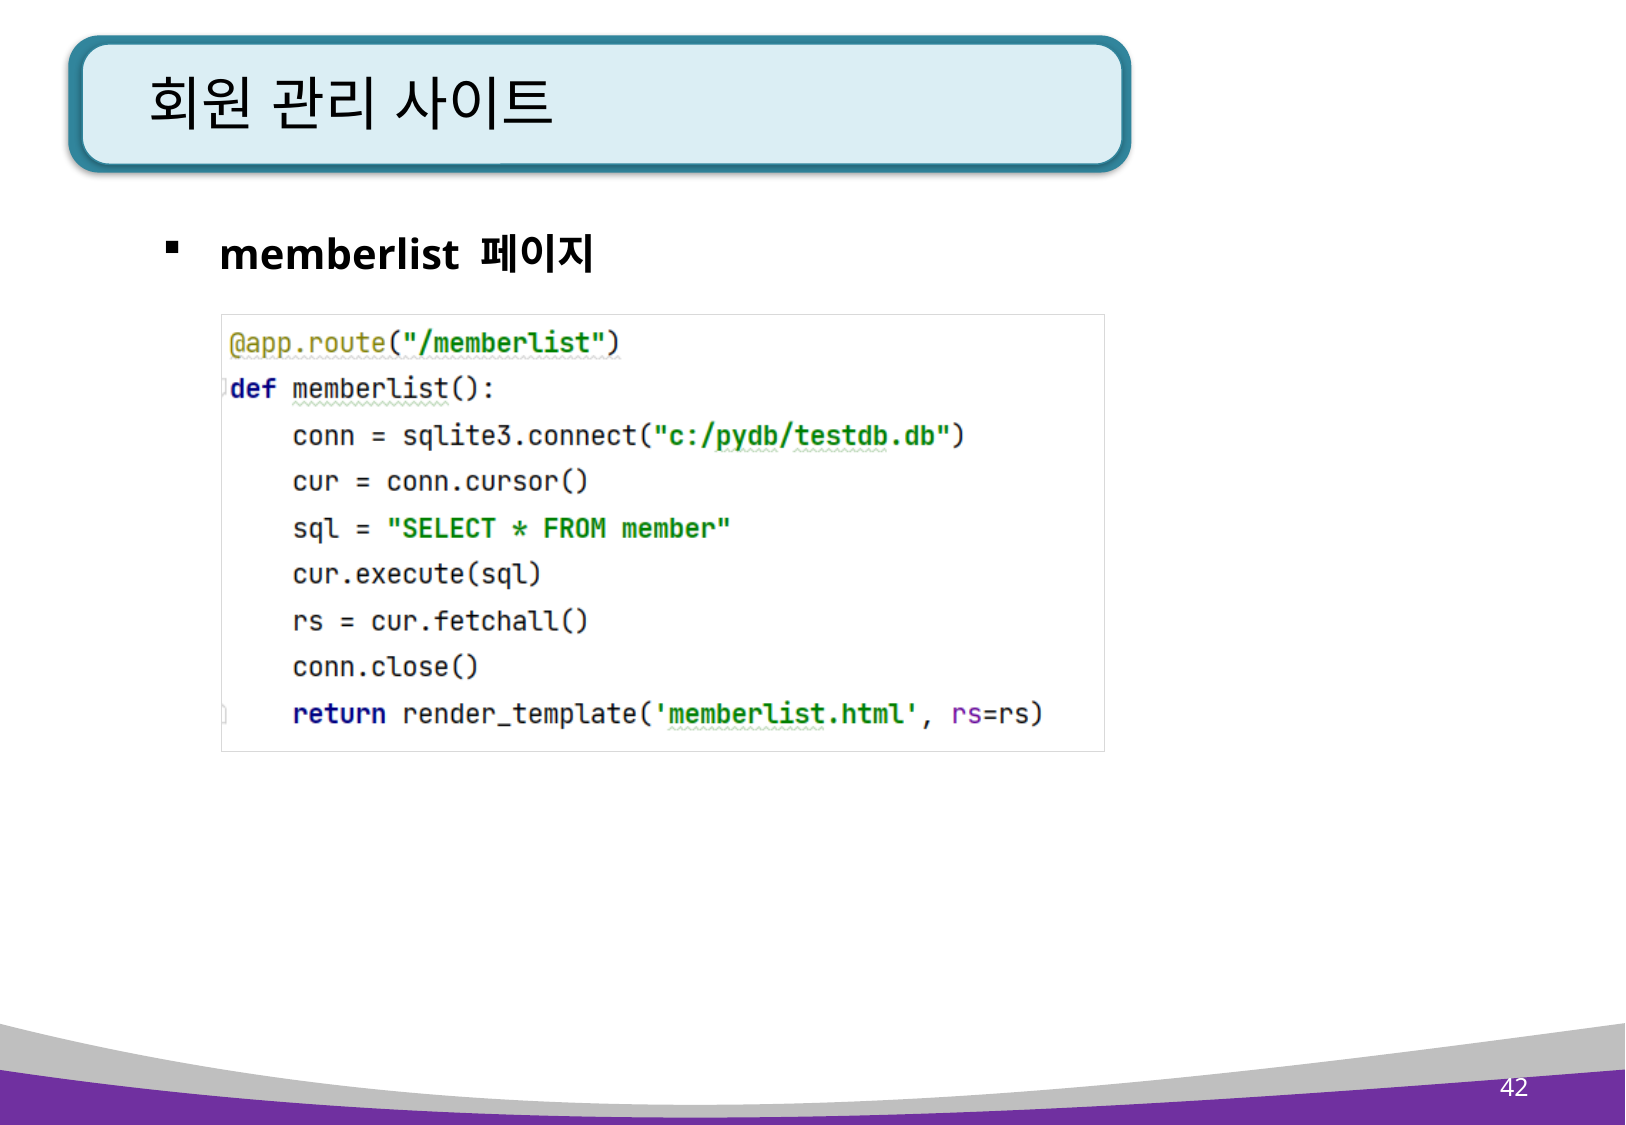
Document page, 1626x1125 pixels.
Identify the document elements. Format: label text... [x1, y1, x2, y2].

title 회원 관리 사이트 [103, 32, 1121, 173]
slide_number 42 [1452, 1058, 1544, 1119]
picture [221, 314, 1105, 752]
text_box memberlist 페이지 [146, 193, 767, 287]
